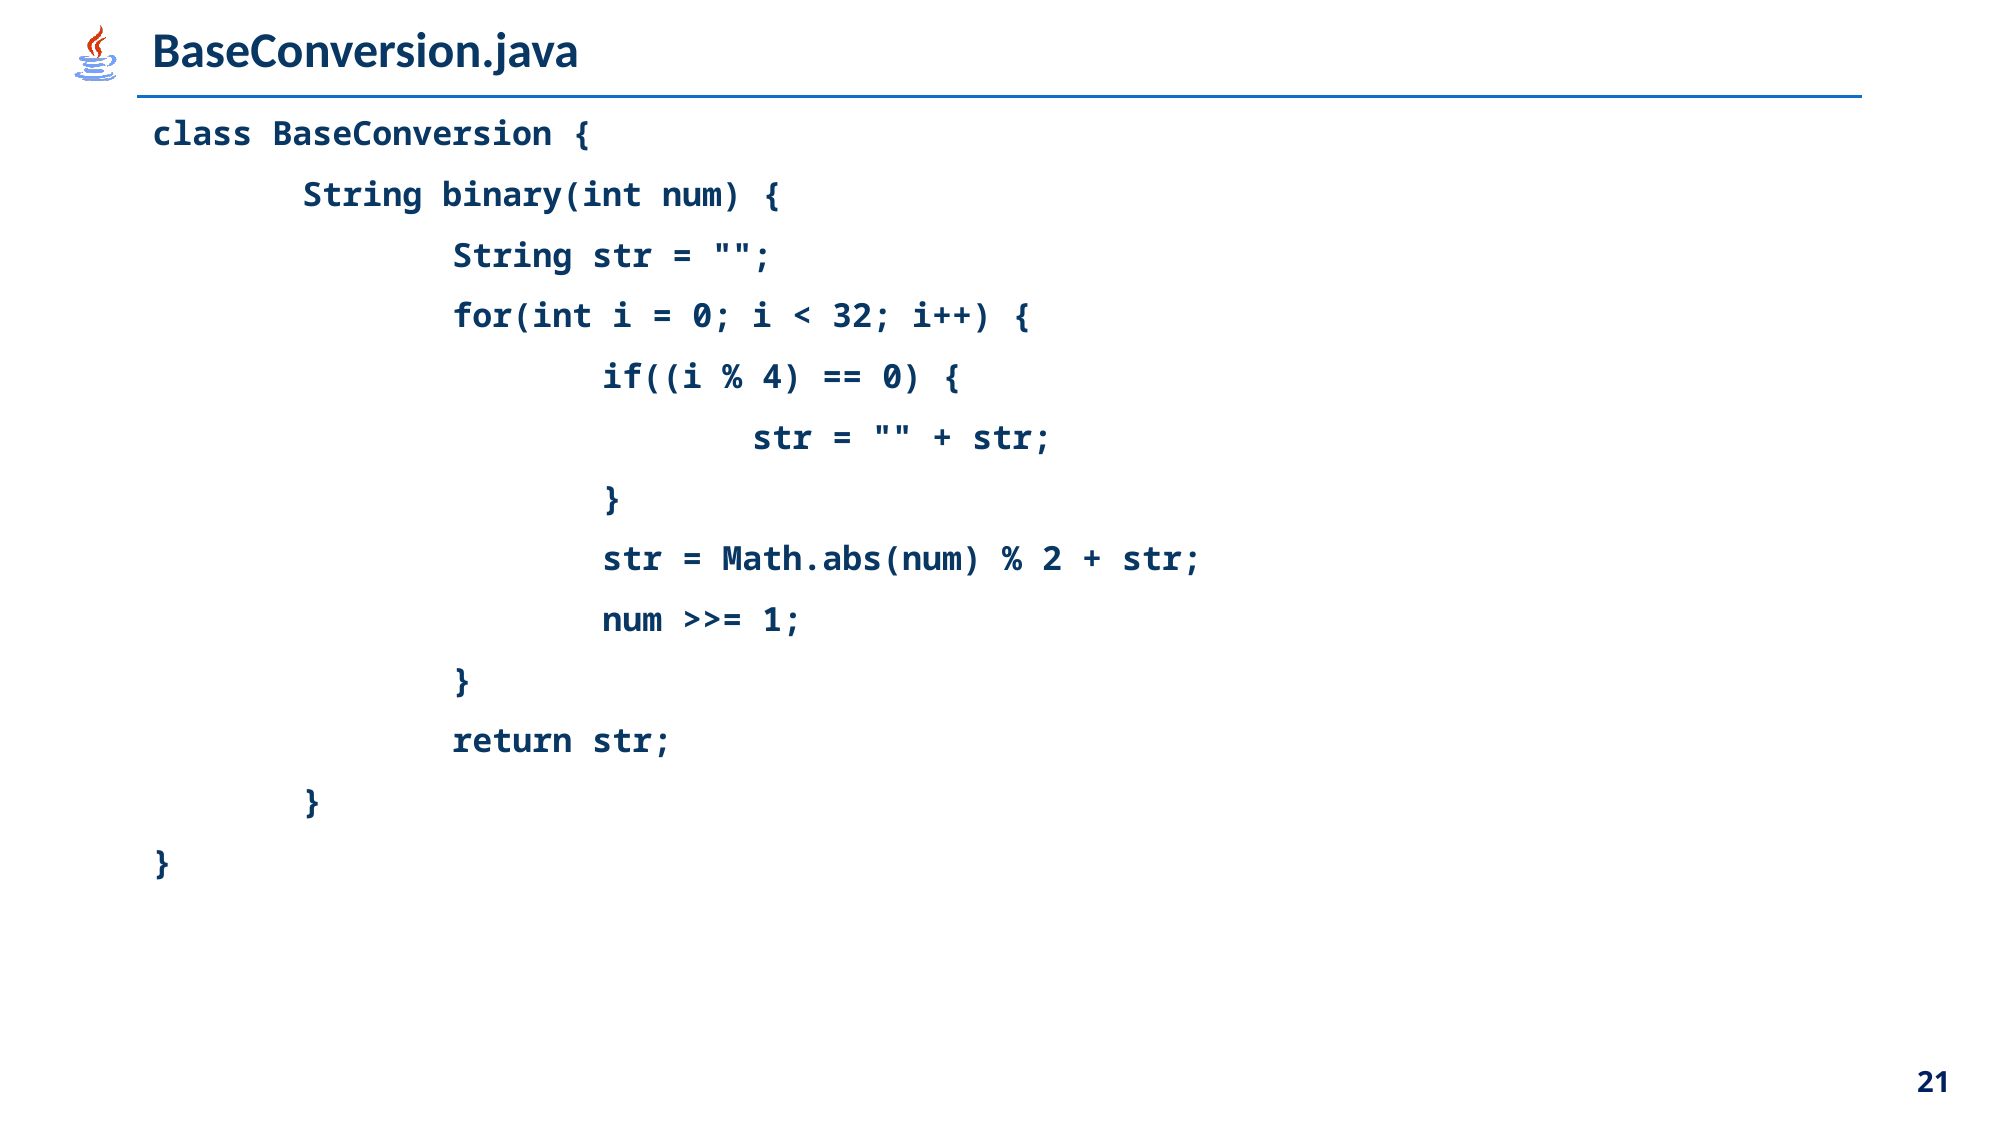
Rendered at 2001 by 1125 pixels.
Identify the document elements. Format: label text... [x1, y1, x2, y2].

slide_number 21 [1862, 1053, 1966, 1114]
picture [67, 25, 123, 81]
list class BaseConversion { String binary(int num) { String str = ""; for(int i = 0; i < 32; i++) { if((i % 4) == 0) { str = "" + str; } str = Math.abs(num) % 2 + str; num >>= 1; } return str; } } [137, 104, 1863, 1036]
title BaseConversion.java [137, 13, 1863, 89]
